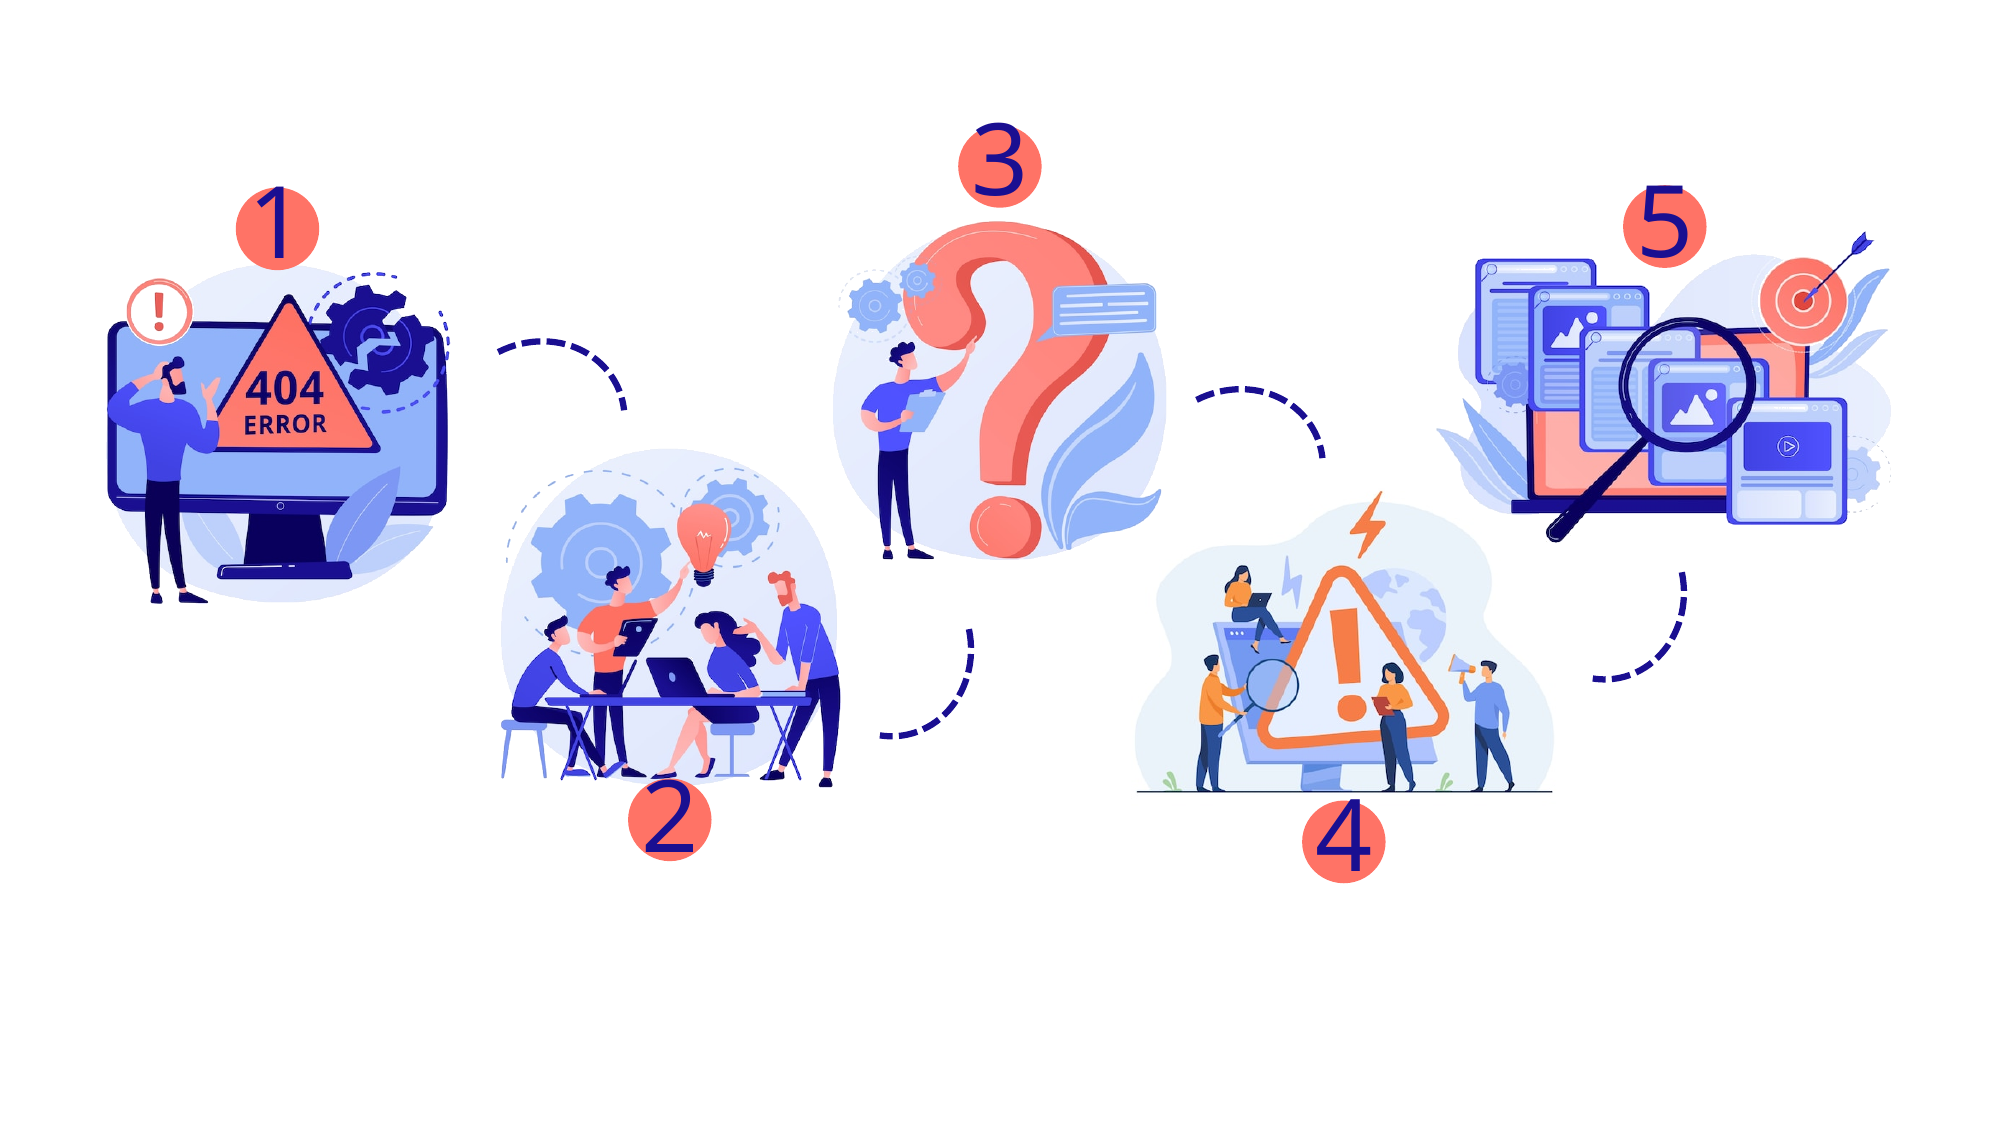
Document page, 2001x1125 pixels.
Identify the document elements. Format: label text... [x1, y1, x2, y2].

text_box 3 [956, 87, 1044, 166]
text_box [895, 629, 972, 737]
text_box [502, 340, 621, 393]
text_box 5 [1621, 149, 1709, 212]
text_box 2 [626, 842, 714, 880]
text_box 1 [233, 150, 321, 212]
picture [53, 166, 1924, 842]
text_box 4 [1300, 820, 1388, 900]
text_box [1225, 388, 1324, 463]
text_box [1612, 572, 1685, 680]
